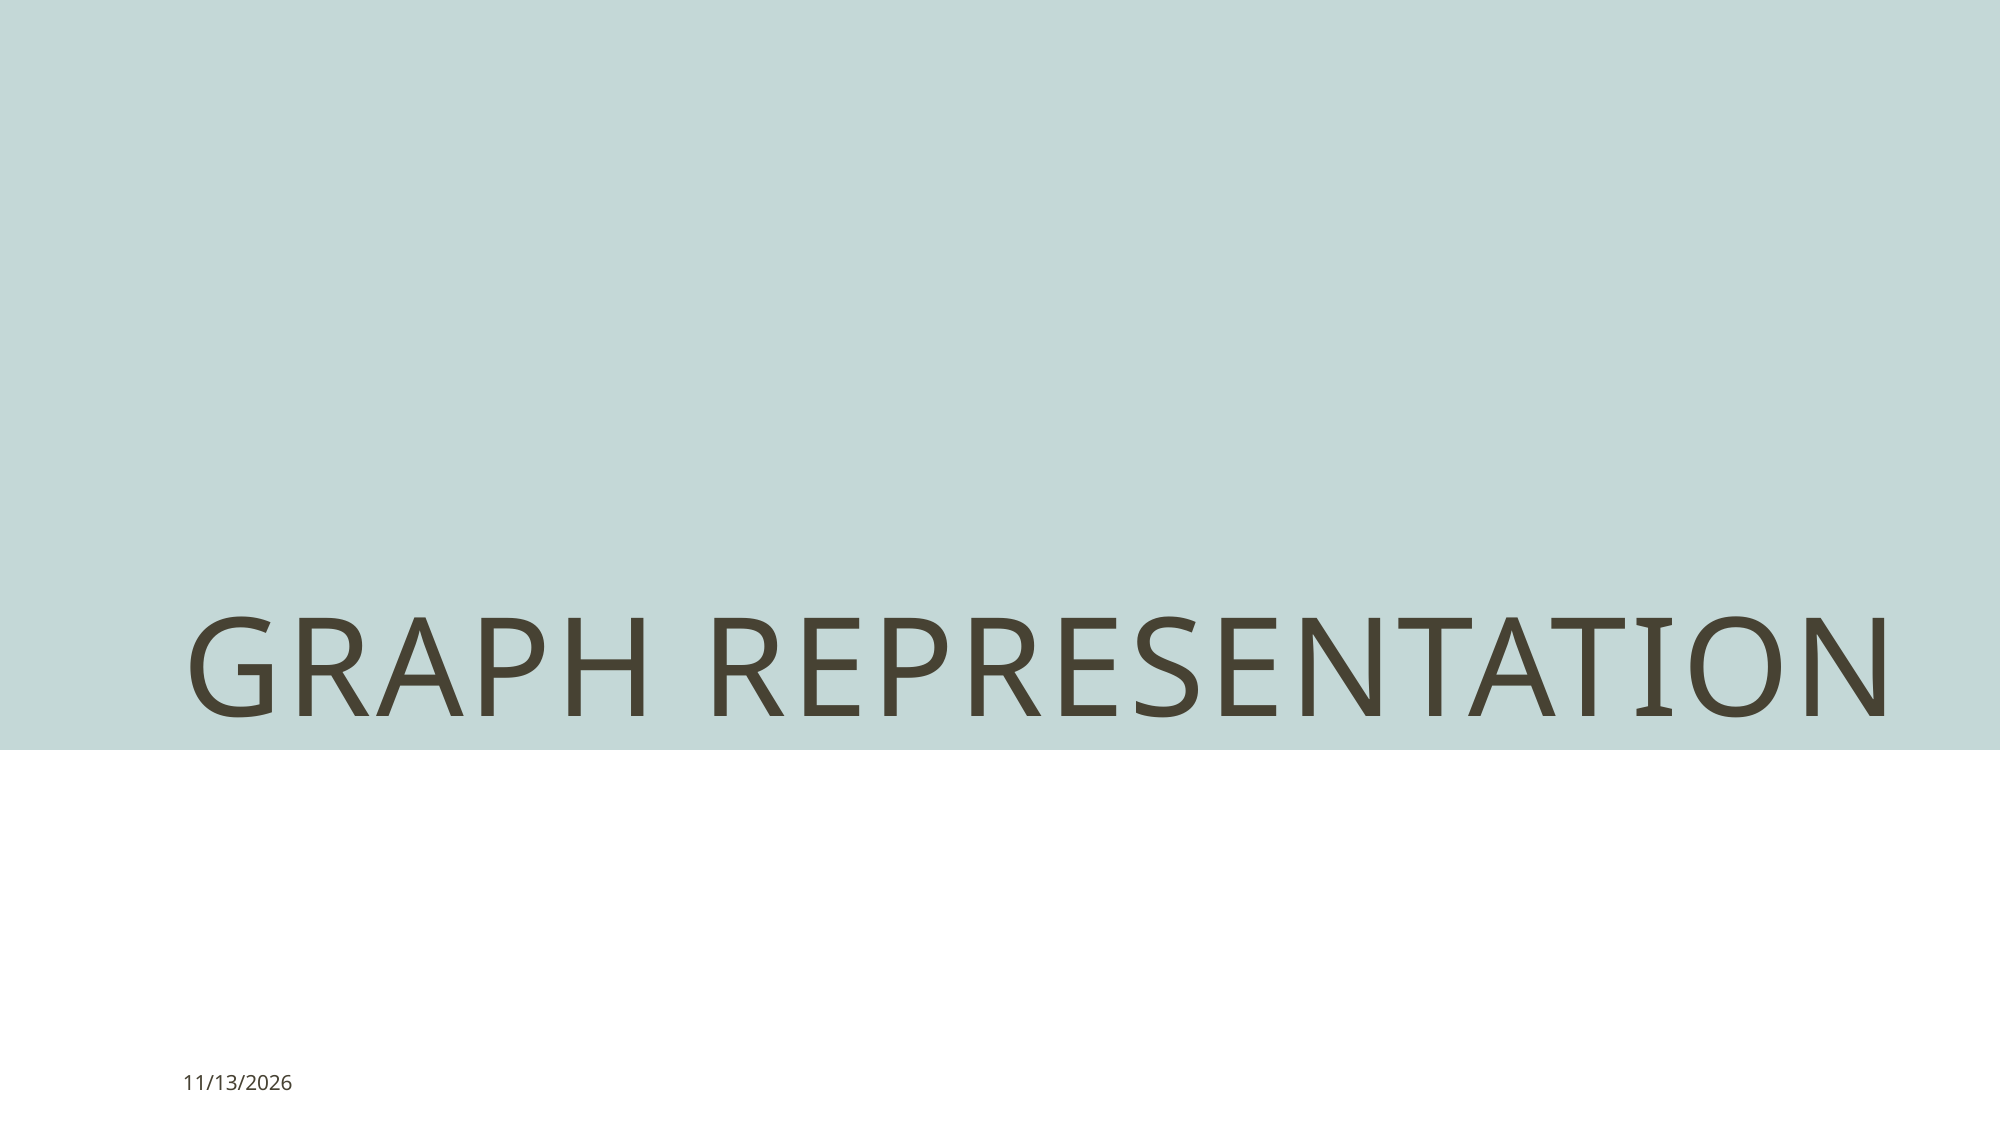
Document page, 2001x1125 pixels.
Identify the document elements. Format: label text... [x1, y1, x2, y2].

title Graph representation [168, 0, 1938, 750]
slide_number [168, 1061, 522, 1107]
